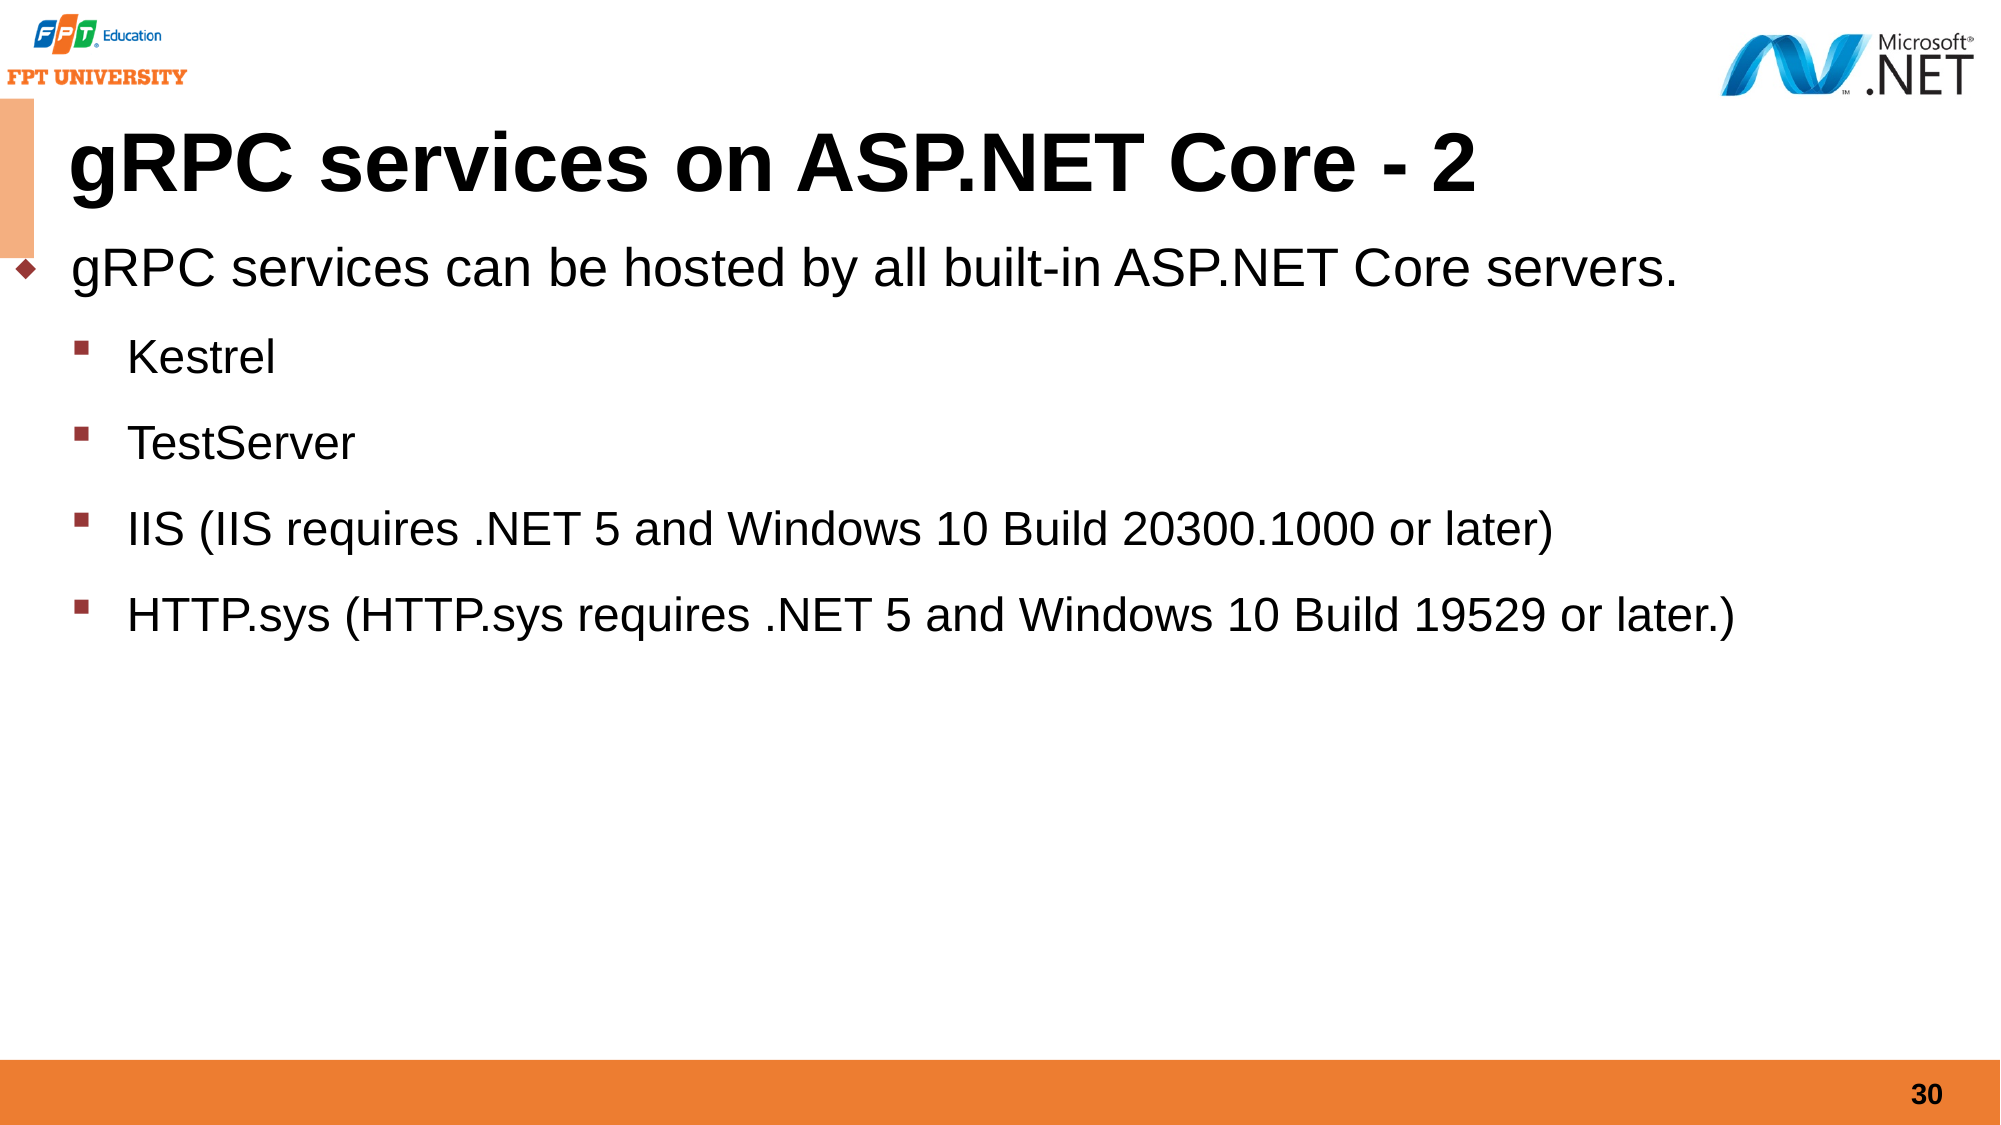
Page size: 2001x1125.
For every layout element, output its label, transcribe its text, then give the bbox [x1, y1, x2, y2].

picture [0, 0, 194, 95]
picture [1685, 0, 2001, 129]
list gRPC services can be hosted by all built-in ASP.NET Core servers. Kestrel TestServer IIS (IIS requires .NET 5 and Windows 10 Build 20300.1000 or later) HTTP.sys (HTTP.sys requires .NET 5 and Windows 10 Build 19529 or later.) [0, 217, 2000, 1057]
slide_number 30 [1508, 1063, 1959, 1123]
title gRPC services on ASP.NET Core - 2 [53, 111, 2000, 217]
